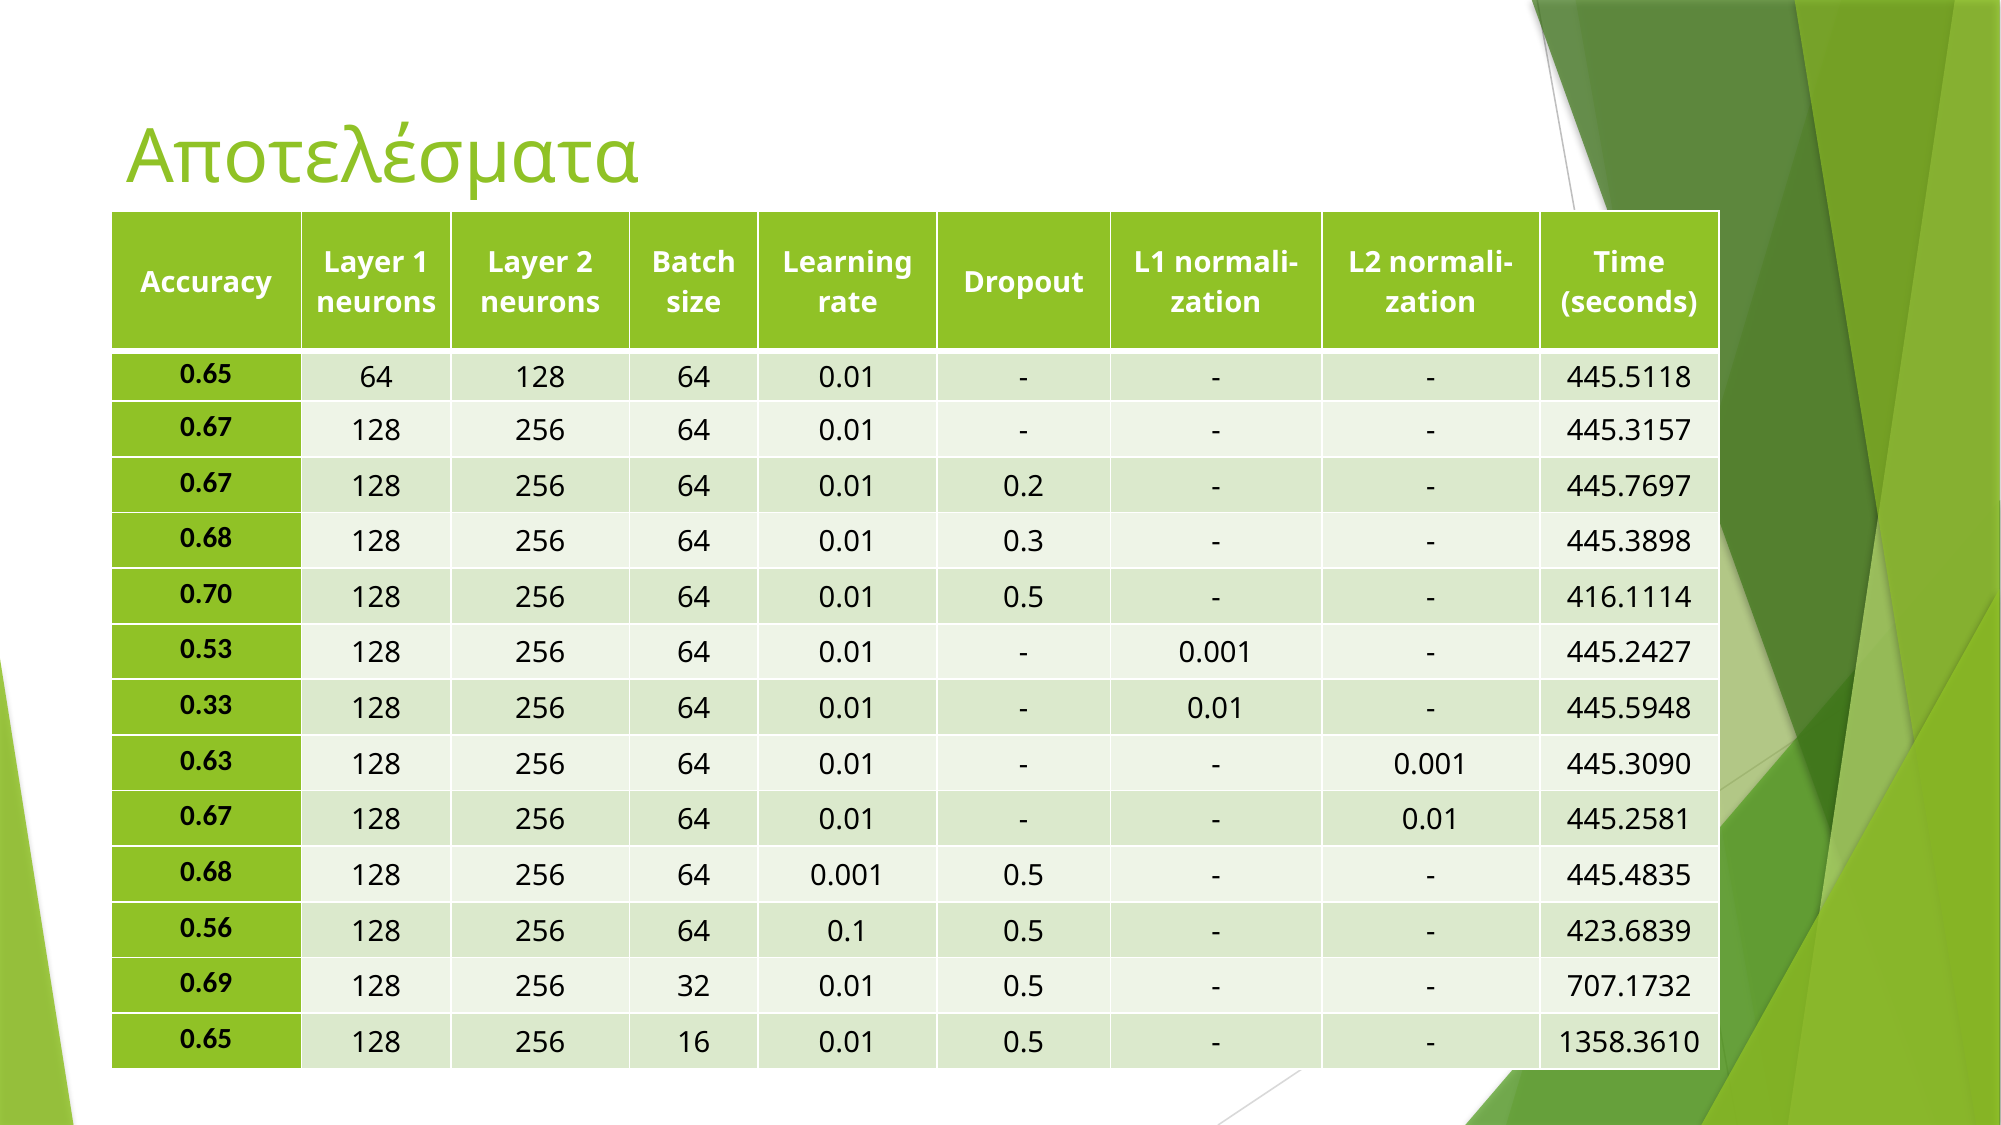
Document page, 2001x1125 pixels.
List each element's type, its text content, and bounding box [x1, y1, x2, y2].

table_cell 0.67 [112, 791, 301, 845]
table_header Dropout [938, 212, 1110, 348]
table_cell 0.63 [112, 736, 301, 790]
table_cell 128 [302, 402, 450, 456]
table_cell 445.4835 [1541, 847, 1718, 901]
table_cell 445.3090 [1541, 736, 1718, 790]
table_cell 64 [630, 736, 757, 790]
table_cell 445.5948 [1541, 680, 1718, 734]
table_cell 256 [452, 513, 629, 567]
table_cell - [1111, 513, 1321, 567]
table_cell 128 [302, 458, 450, 512]
table_cell 0.69 [112, 958, 301, 1012]
table_cell 128 [302, 569, 450, 623]
table_header L2 normali-zation [1323, 212, 1539, 348]
table_cell 0.01 [759, 569, 936, 623]
table_cell 256 [452, 736, 629, 790]
table_cell - [1111, 958, 1321, 1012]
table_cell 0.5 [938, 1014, 1110, 1068]
table_header Batch size [630, 212, 757, 348]
table_cell - [1111, 458, 1321, 512]
table_cell 256 [452, 847, 629, 901]
table_cell 128 [302, 513, 450, 567]
table_cell 0.5 [938, 847, 1110, 901]
table_cell - [938, 791, 1110, 845]
table_cell 0.65 [112, 1014, 301, 1068]
table_cell - [938, 402, 1110, 456]
table_cell - [1323, 903, 1539, 957]
table_cell 0.01 [759, 513, 936, 567]
table_cell 256 [452, 958, 629, 1012]
table_cell 256 [452, 903, 629, 957]
table_cell 0.5 [938, 903, 1110, 957]
table_cell 0.001 [1111, 625, 1321, 678]
table_cell 0.01 [759, 1014, 936, 1068]
table_cell 128 [452, 354, 629, 400]
table_cell - [938, 680, 1110, 734]
table_header L1 normali-zation [1111, 212, 1321, 348]
table_cell 1358.3610 [1541, 1014, 1718, 1068]
table_cell 0.70 [112, 569, 301, 623]
table_cell 128 [302, 680, 450, 734]
table_cell - [1323, 458, 1539, 512]
table_header Layer 1 neurons [302, 212, 450, 348]
table_cell 64 [630, 625, 757, 678]
table_cell 0.3 [938, 513, 1110, 567]
table_cell 128 [302, 1014, 450, 1068]
table_cell 256 [452, 680, 629, 734]
table_cell 64 [302, 354, 450, 400]
table_cell 0.67 [112, 402, 301, 456]
table_cell - [1323, 958, 1539, 1012]
table_cell 0.01 [1323, 791, 1539, 845]
table_cell 64 [630, 680, 757, 734]
table_cell 0.65 [112, 354, 301, 400]
table_cell 0.01 [759, 680, 936, 734]
table_cell 445.2581 [1541, 791, 1718, 845]
table_cell 416.1114 [1541, 569, 1718, 623]
table_cell 256 [452, 625, 629, 678]
table_cell 423.6839 [1541, 903, 1718, 957]
table_cell 0.01 [759, 791, 936, 845]
table_cell 128 [302, 903, 450, 957]
table_cell - [1323, 847, 1539, 901]
table_cell 256 [452, 1014, 629, 1068]
table_cell 445.5118 [1541, 354, 1718, 400]
table_cell 0.56 [112, 903, 301, 957]
table_cell 128 [302, 736, 450, 790]
table_cell 0.001 [1323, 736, 1539, 790]
table_cell 64 [630, 402, 757, 456]
table_cell 256 [452, 791, 629, 845]
table_cell 64 [630, 847, 757, 901]
table_cell - [938, 736, 1110, 790]
table_cell - [1111, 736, 1321, 790]
table_cell - [1111, 847, 1321, 901]
table_cell - [1323, 680, 1539, 734]
table_cell 64 [630, 569, 757, 623]
table_cell - [938, 625, 1110, 678]
table_cell 445.3157 [1541, 402, 1718, 456]
table_cell 64 [630, 791, 757, 845]
table_cell 0.001 [759, 847, 936, 901]
table_cell 0.2 [938, 458, 1110, 512]
table_cell 256 [452, 569, 629, 623]
table_cell 128 [302, 958, 450, 1012]
table_cell 0.01 [1111, 680, 1321, 734]
table_cell 256 [452, 458, 629, 512]
table_cell 0.5 [938, 569, 1110, 623]
table_cell - [1323, 1014, 1539, 1068]
table_cell 0.1 [759, 903, 936, 957]
table_cell 64 [630, 513, 757, 567]
table_cell 128 [302, 847, 450, 901]
table_cell 0.01 [759, 958, 936, 1012]
table_cell - [1323, 402, 1539, 456]
table_cell 128 [302, 791, 450, 845]
table_cell - [1111, 569, 1321, 623]
table_cell - [1111, 1014, 1321, 1068]
table_header Accuracy [112, 212, 301, 348]
table_cell 0.67 [112, 458, 301, 512]
table_cell - [1111, 402, 1321, 456]
table_cell 0.53 [112, 625, 301, 678]
table_cell 128 [302, 625, 450, 678]
title Αποτελέσματα [111, 99, 1522, 210]
table_cell 0.33 [112, 680, 301, 734]
table_cell 0.01 [759, 458, 936, 512]
table_cell 64 [630, 458, 757, 512]
table_cell - [1323, 569, 1539, 623]
table_cell 32 [630, 958, 757, 1012]
table_cell 0.01 [759, 625, 936, 678]
table_cell 0.68 [112, 513, 301, 567]
table_cell 16 [630, 1014, 757, 1068]
table_cell - [1323, 513, 1539, 567]
table_cell - [1111, 903, 1321, 957]
table_header Time (seconds) [1541, 212, 1718, 348]
table_cell - [1111, 354, 1321, 400]
table_cell 445.3898 [1541, 513, 1718, 567]
table_cell 0.5 [938, 958, 1110, 1012]
table_cell 707.1732 [1541, 958, 1718, 1012]
table_cell - [1111, 791, 1321, 845]
table_cell 64 [630, 903, 757, 957]
table_cell - [1323, 625, 1539, 678]
table_cell 0.01 [759, 354, 936, 400]
table_cell 0.01 [759, 736, 936, 790]
table_cell 0.68 [112, 847, 301, 901]
table_cell 256 [452, 402, 629, 456]
table_cell 0.01 [759, 402, 936, 456]
table_header Learning rate [759, 212, 936, 348]
table_cell - [938, 354, 1110, 400]
table_cell - [1323, 354, 1539, 400]
table_header Layer 2 neurons [452, 212, 629, 348]
table_cell 64 [630, 354, 757, 400]
table_cell 445.2427 [1541, 625, 1718, 678]
table_cell 445.7697 [1541, 458, 1718, 512]
